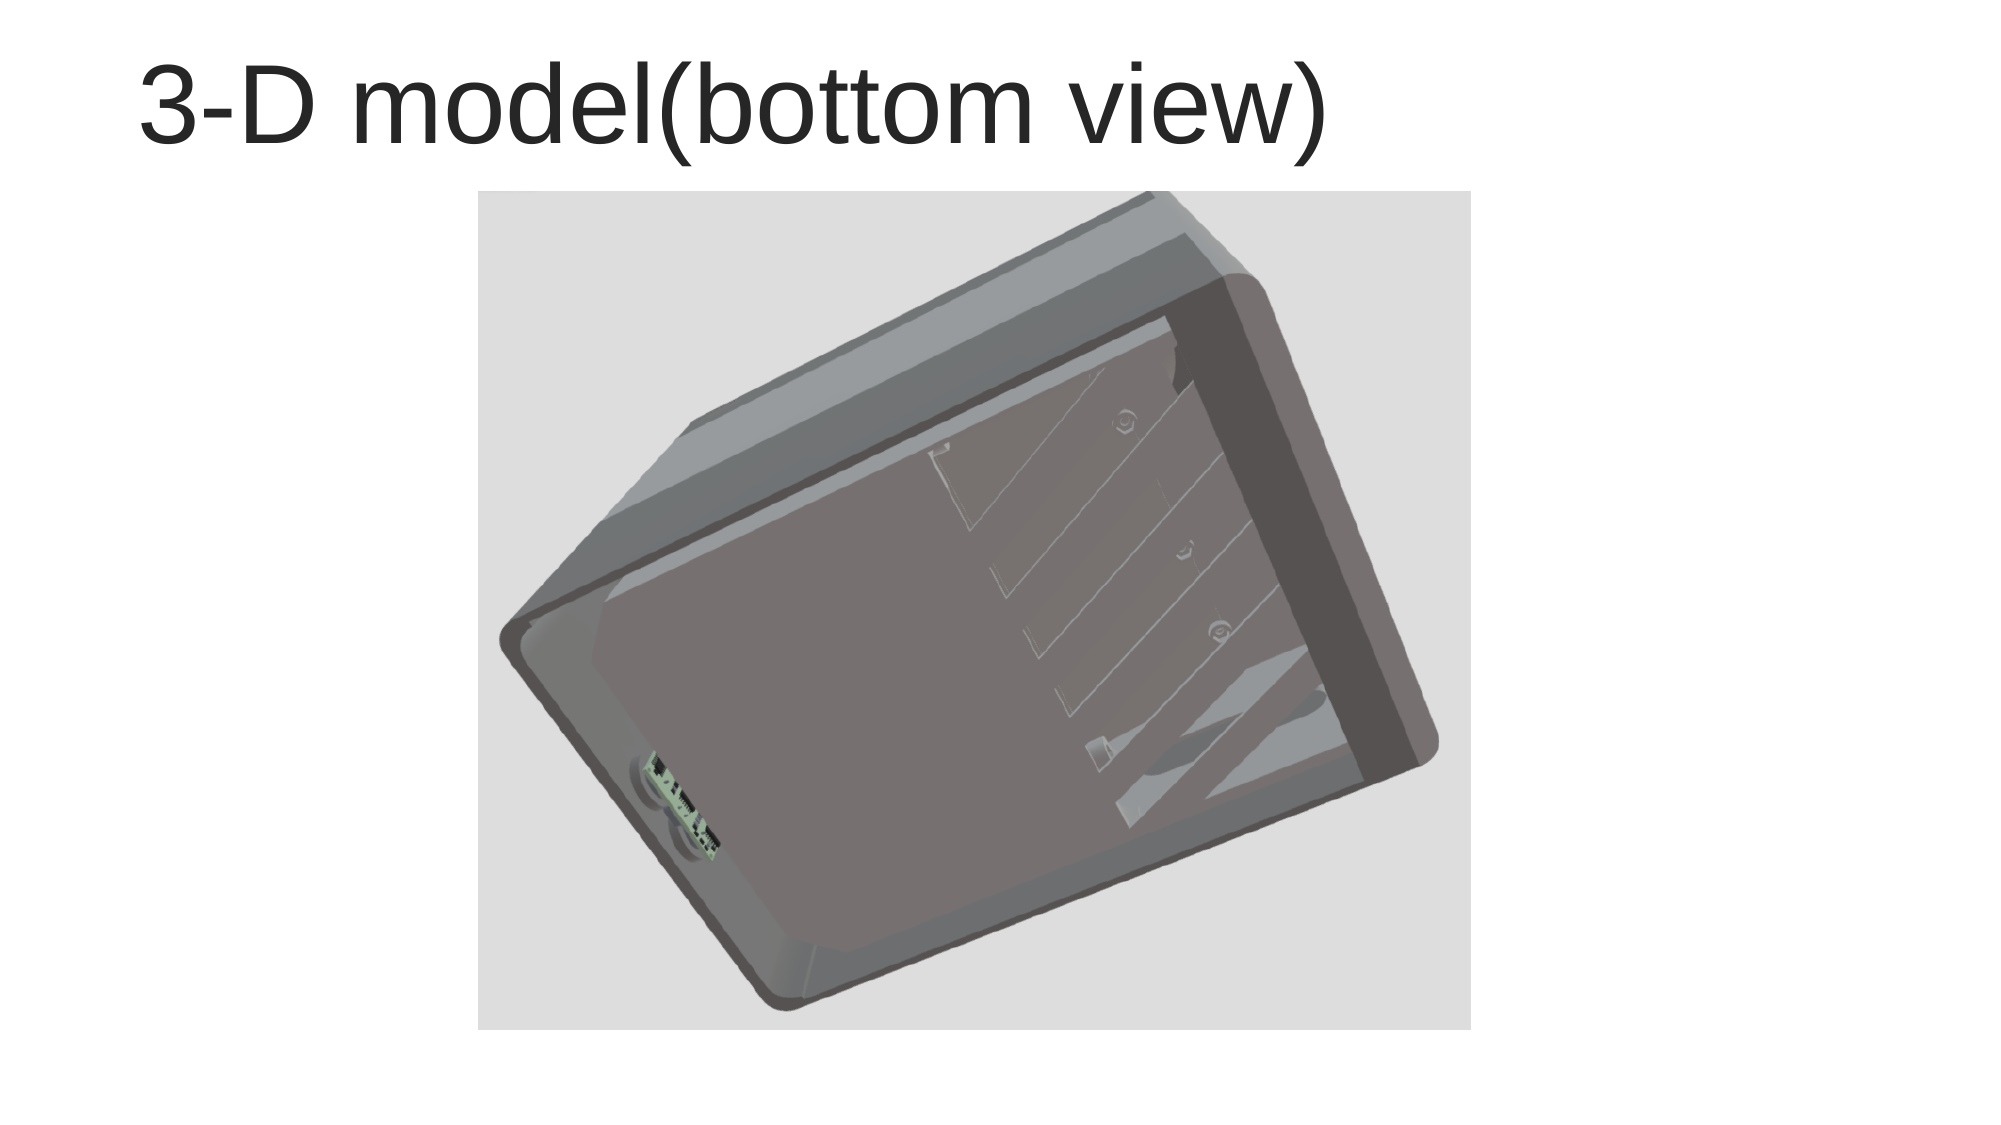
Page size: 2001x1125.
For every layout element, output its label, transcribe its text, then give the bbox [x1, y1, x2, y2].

picture [478, 191, 1471, 1030]
list 3-D model(bottom view) [53, 55, 1415, 159]
